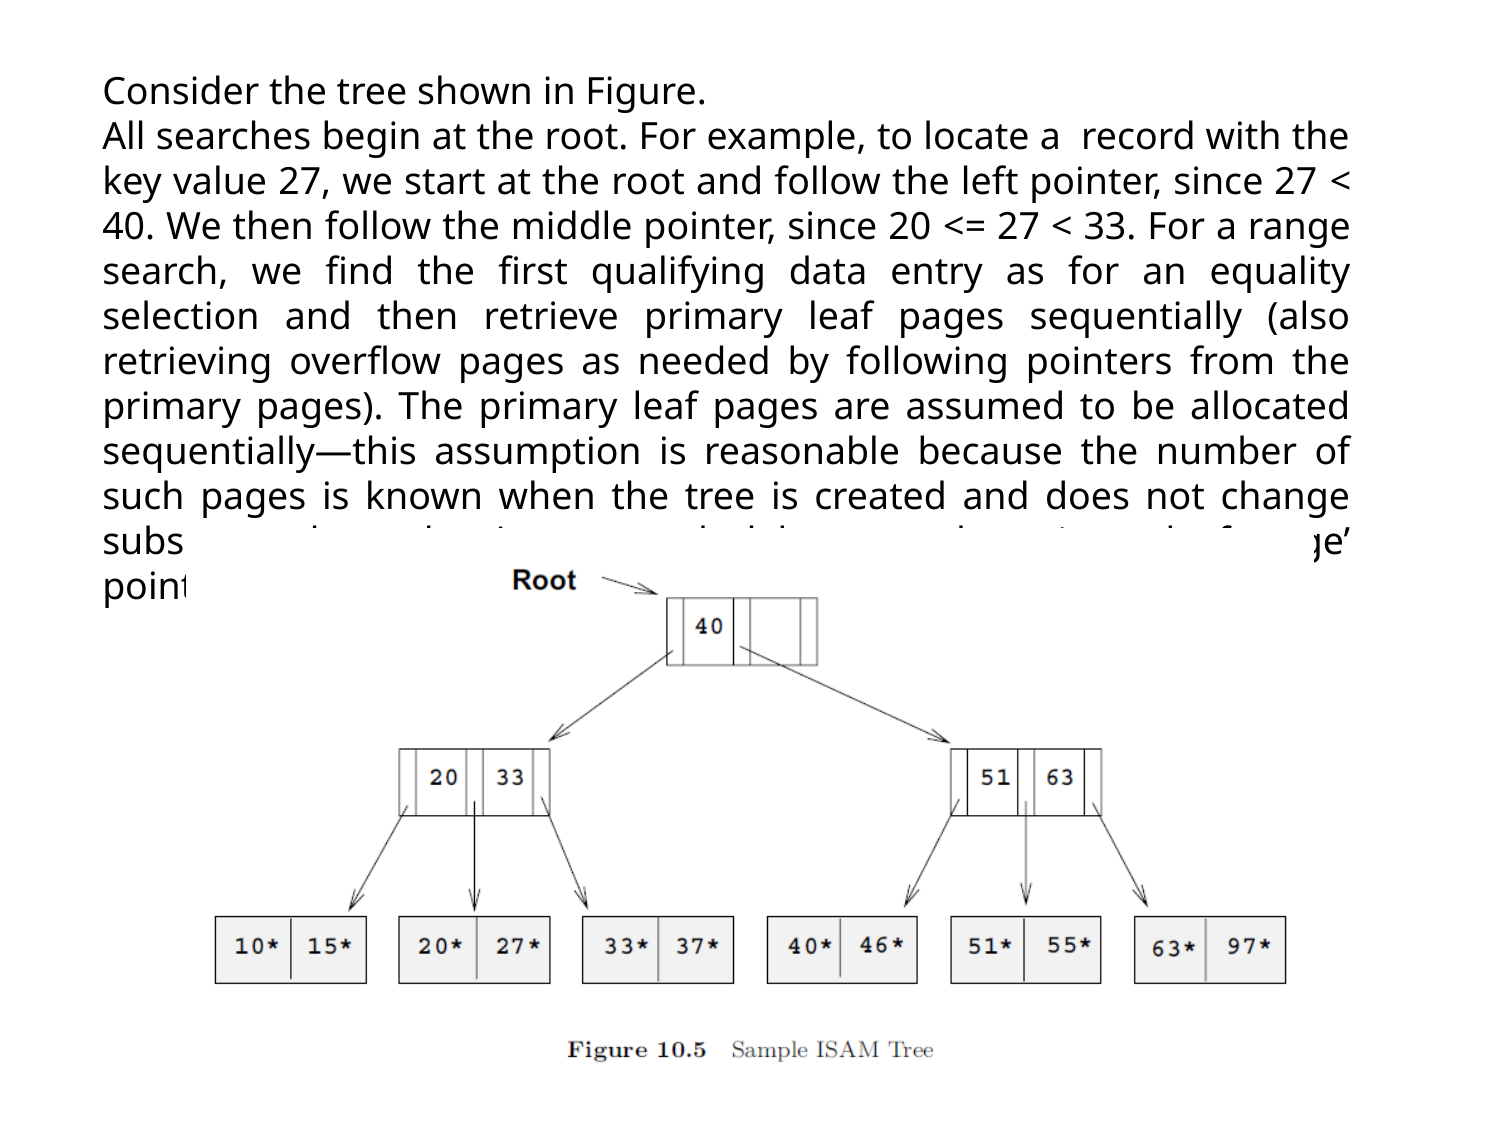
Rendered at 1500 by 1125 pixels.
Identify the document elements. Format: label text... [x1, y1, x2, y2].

picture [186, 528, 1314, 1066]
text_box Consider the tree shown in Figure. All searches begin at the root. For example, to locate a record with the key value 27, we start at the root and follow the left pointer, since 27 < 40. We then follow the middle pointer, since 20 <= 27 < 33. For a range search, we find the first qualifying data entry as for an equality selection and then retrieve primary leaf pages sequentially (also retrieving overflow pages as needed by following pointers from the primary pages). The primary leaf pages are assumed to be allocated sequentially—this assumption is reasonable because the number of such pages is known when the tree is created and does not change subsequently under inserts and deletes—and so ‘next leaf page’ pointers are not needed. [87, 59, 1366, 615]
